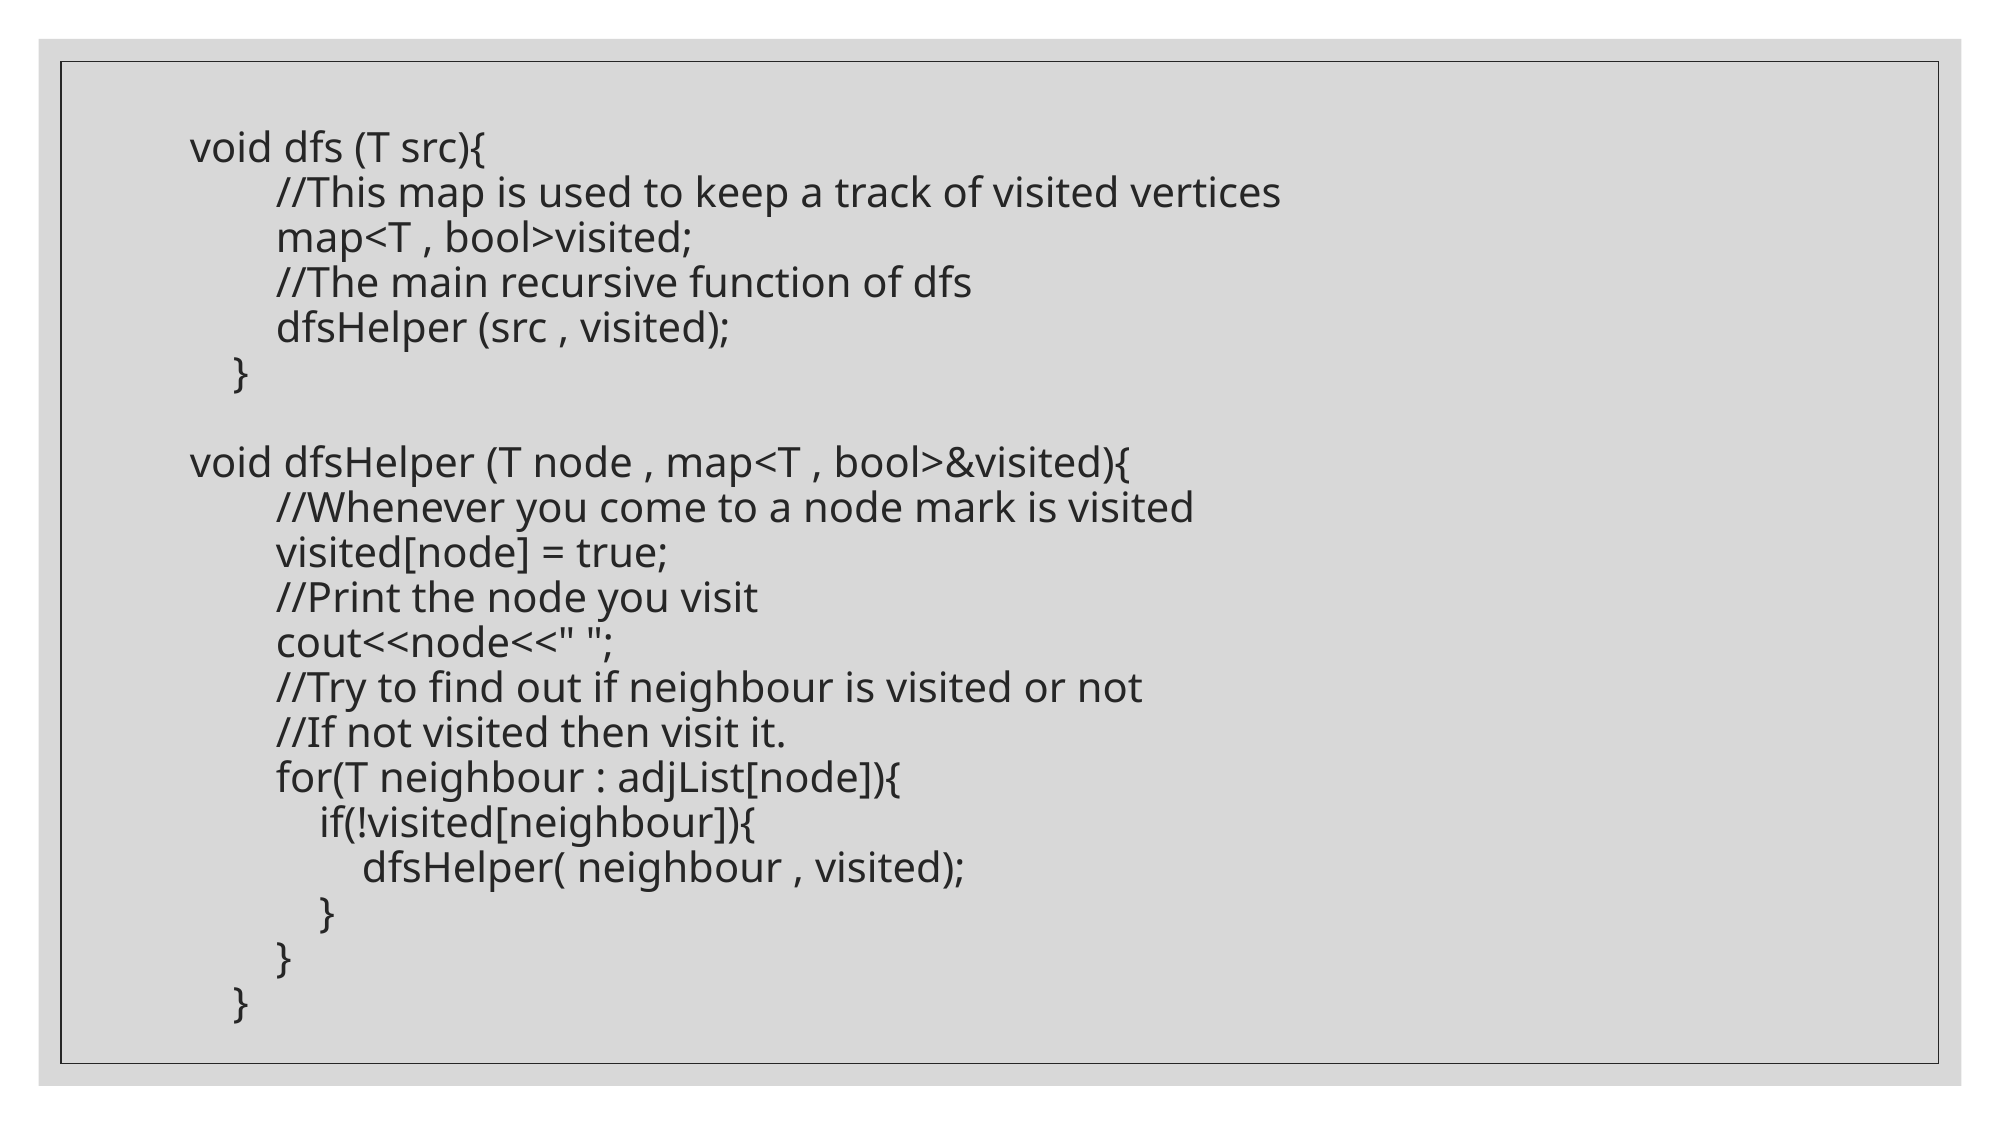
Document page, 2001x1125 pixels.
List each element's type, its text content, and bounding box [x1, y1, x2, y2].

title void dfs (T src){ //This map is used to keep a track of visited vertices map<T , bool>visited; //The main recursive function of dfs dfsHelper (src , visited); } void dfsHelper (T node , map<T , bool>&visited){ //Whenever you come to a node mark is visited visited[node] = true; //Print the node you visit cout<<node<<" "; //Try to find out if neighbour is visited or not //If not visited then visit it. for(T neighbour : adjList[node]){ if(!visited[neighbour]){ dfsHelper( neighbour , visited); } } } [174, 56, 1825, 1052]
